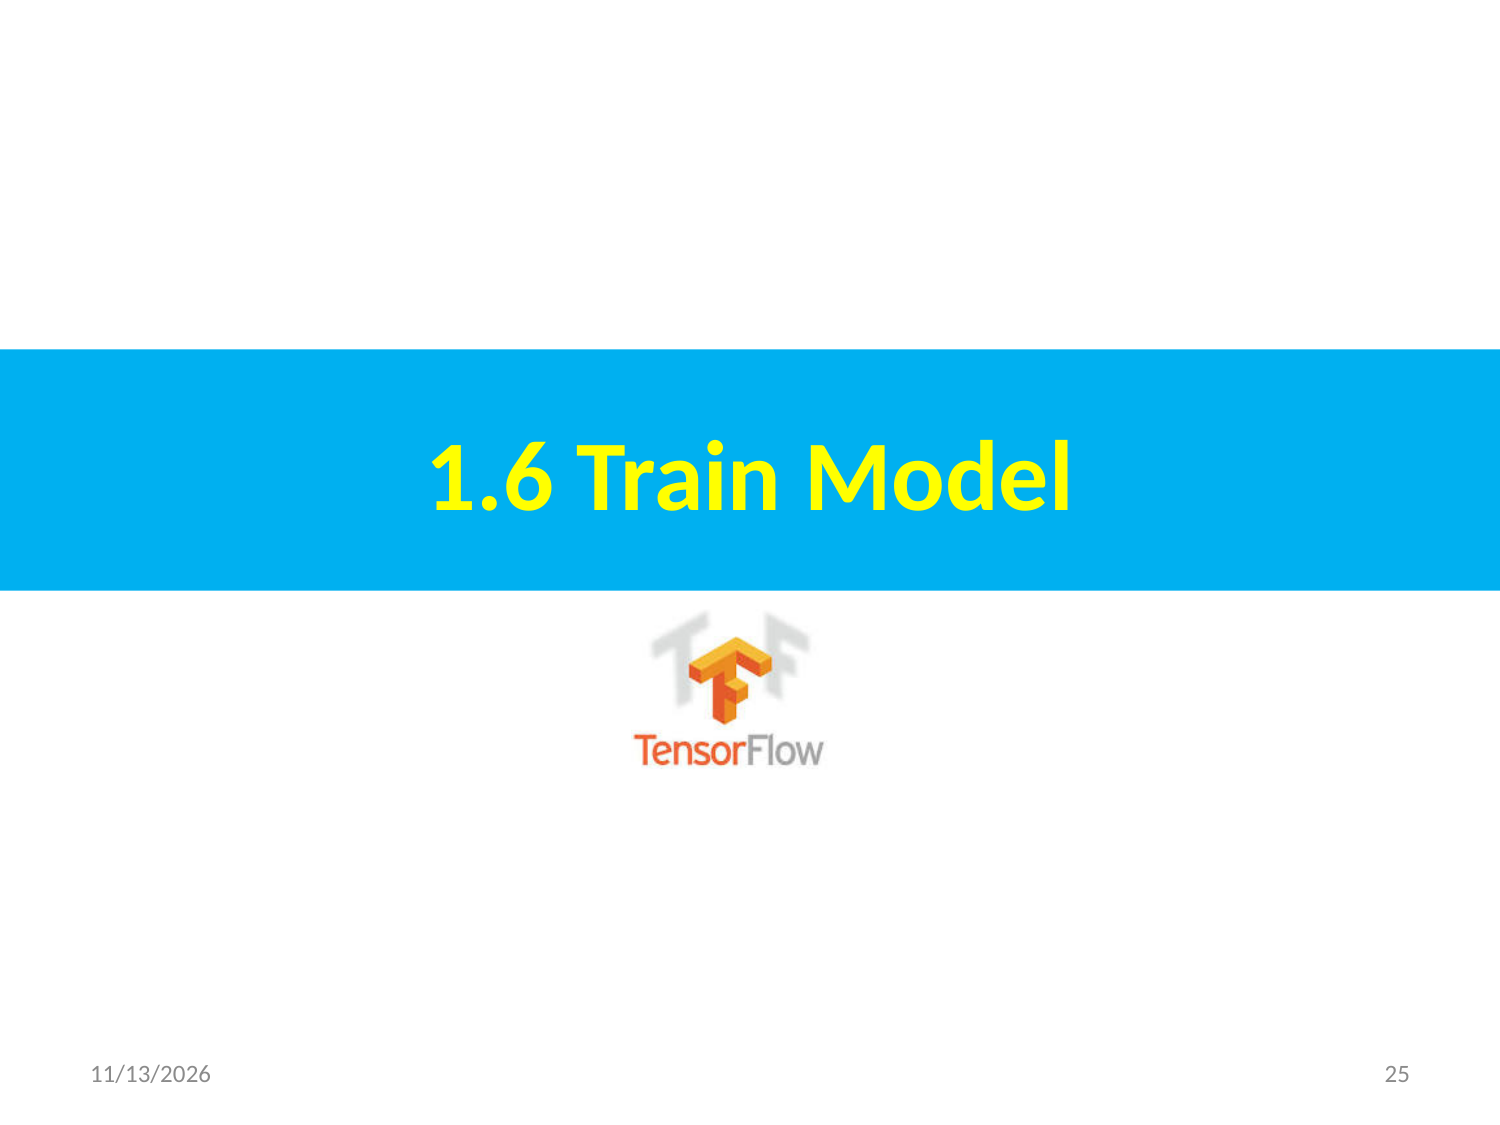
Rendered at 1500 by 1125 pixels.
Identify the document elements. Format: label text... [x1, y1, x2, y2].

slide_number 25 [1074, 1042, 1425, 1103]
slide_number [75, 1042, 425, 1103]
title 1.6 Train Model [0, 349, 1500, 591]
picture [631, 609, 830, 773]
